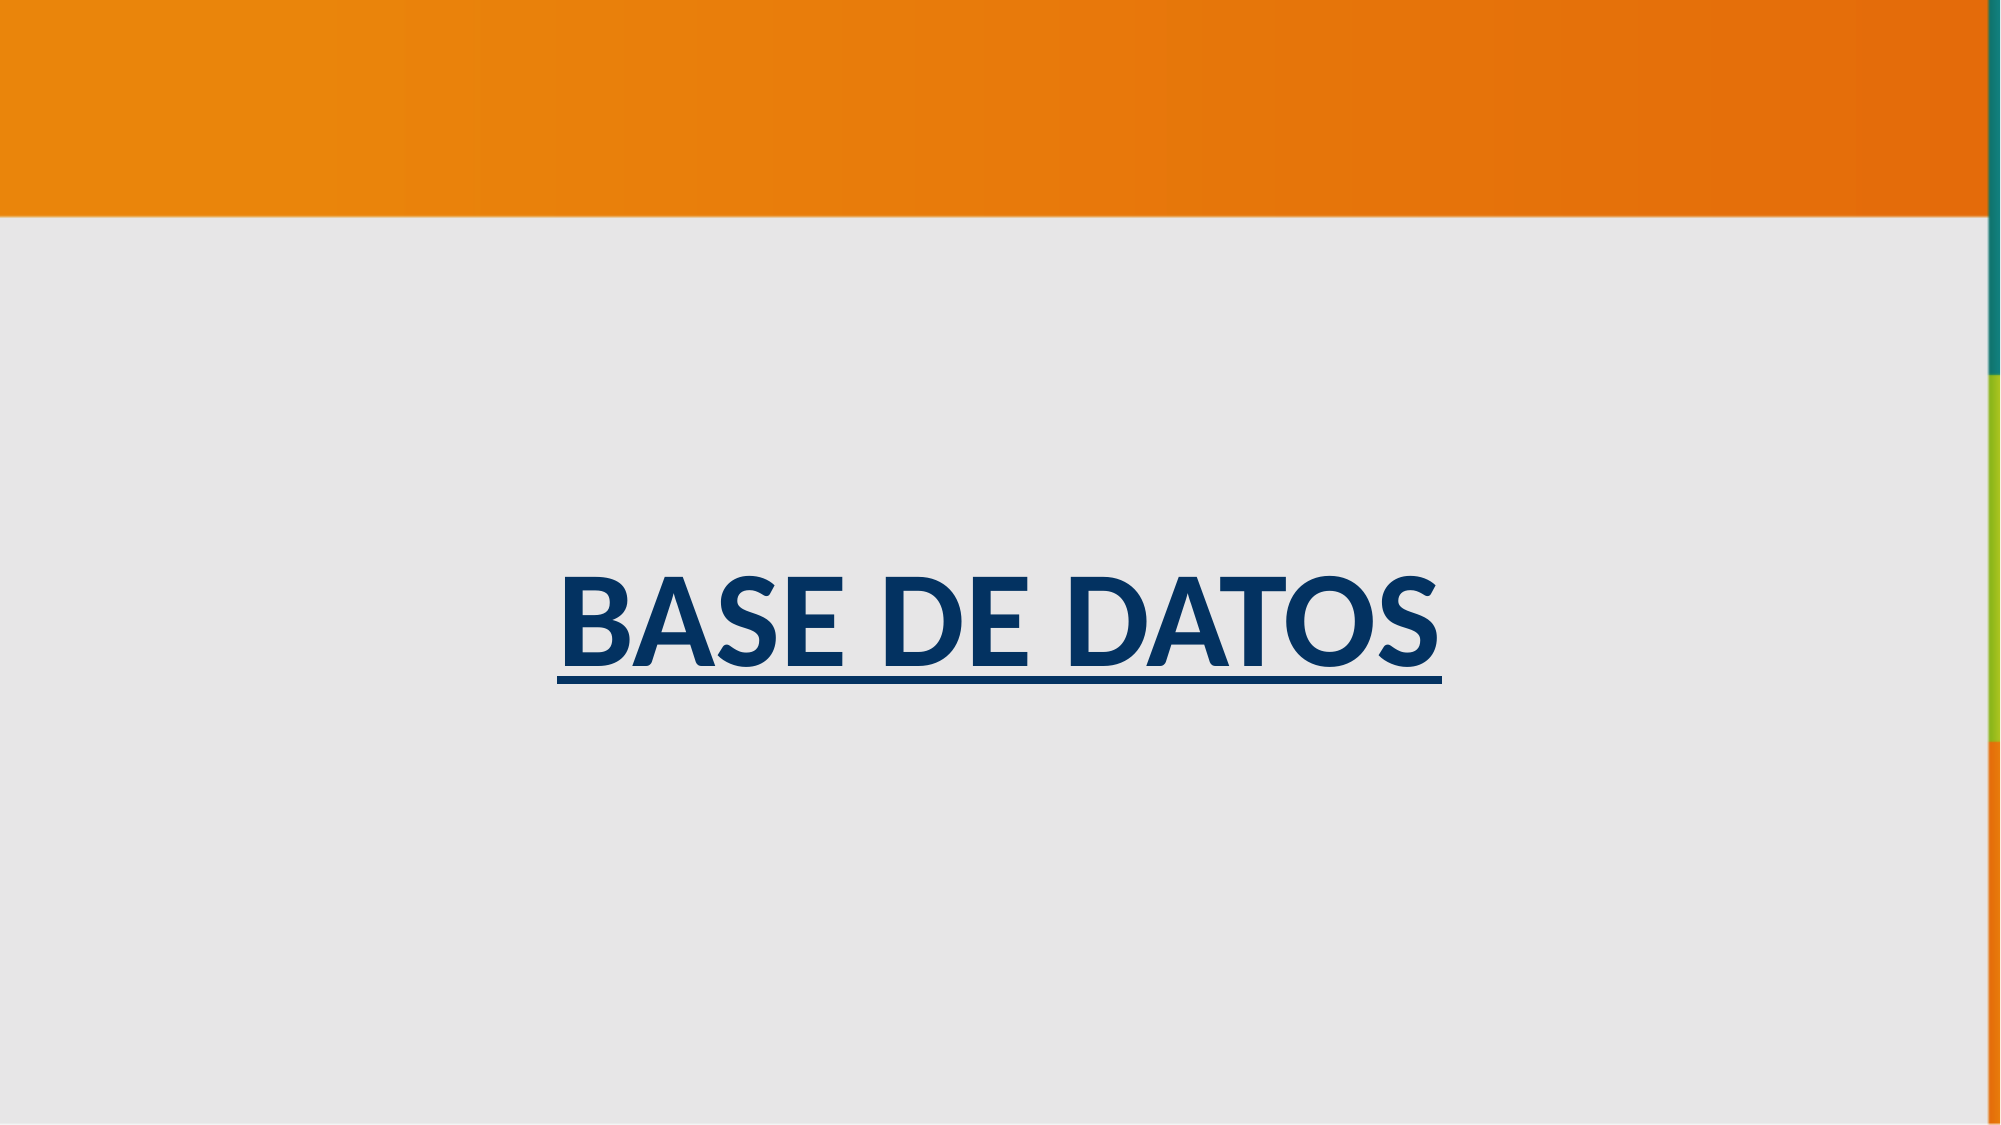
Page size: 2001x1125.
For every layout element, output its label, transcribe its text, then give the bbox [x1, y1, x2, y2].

text_box BASE DE DATOS [542, 521, 1458, 702]
picture [0, 0, 2001, 1125]
